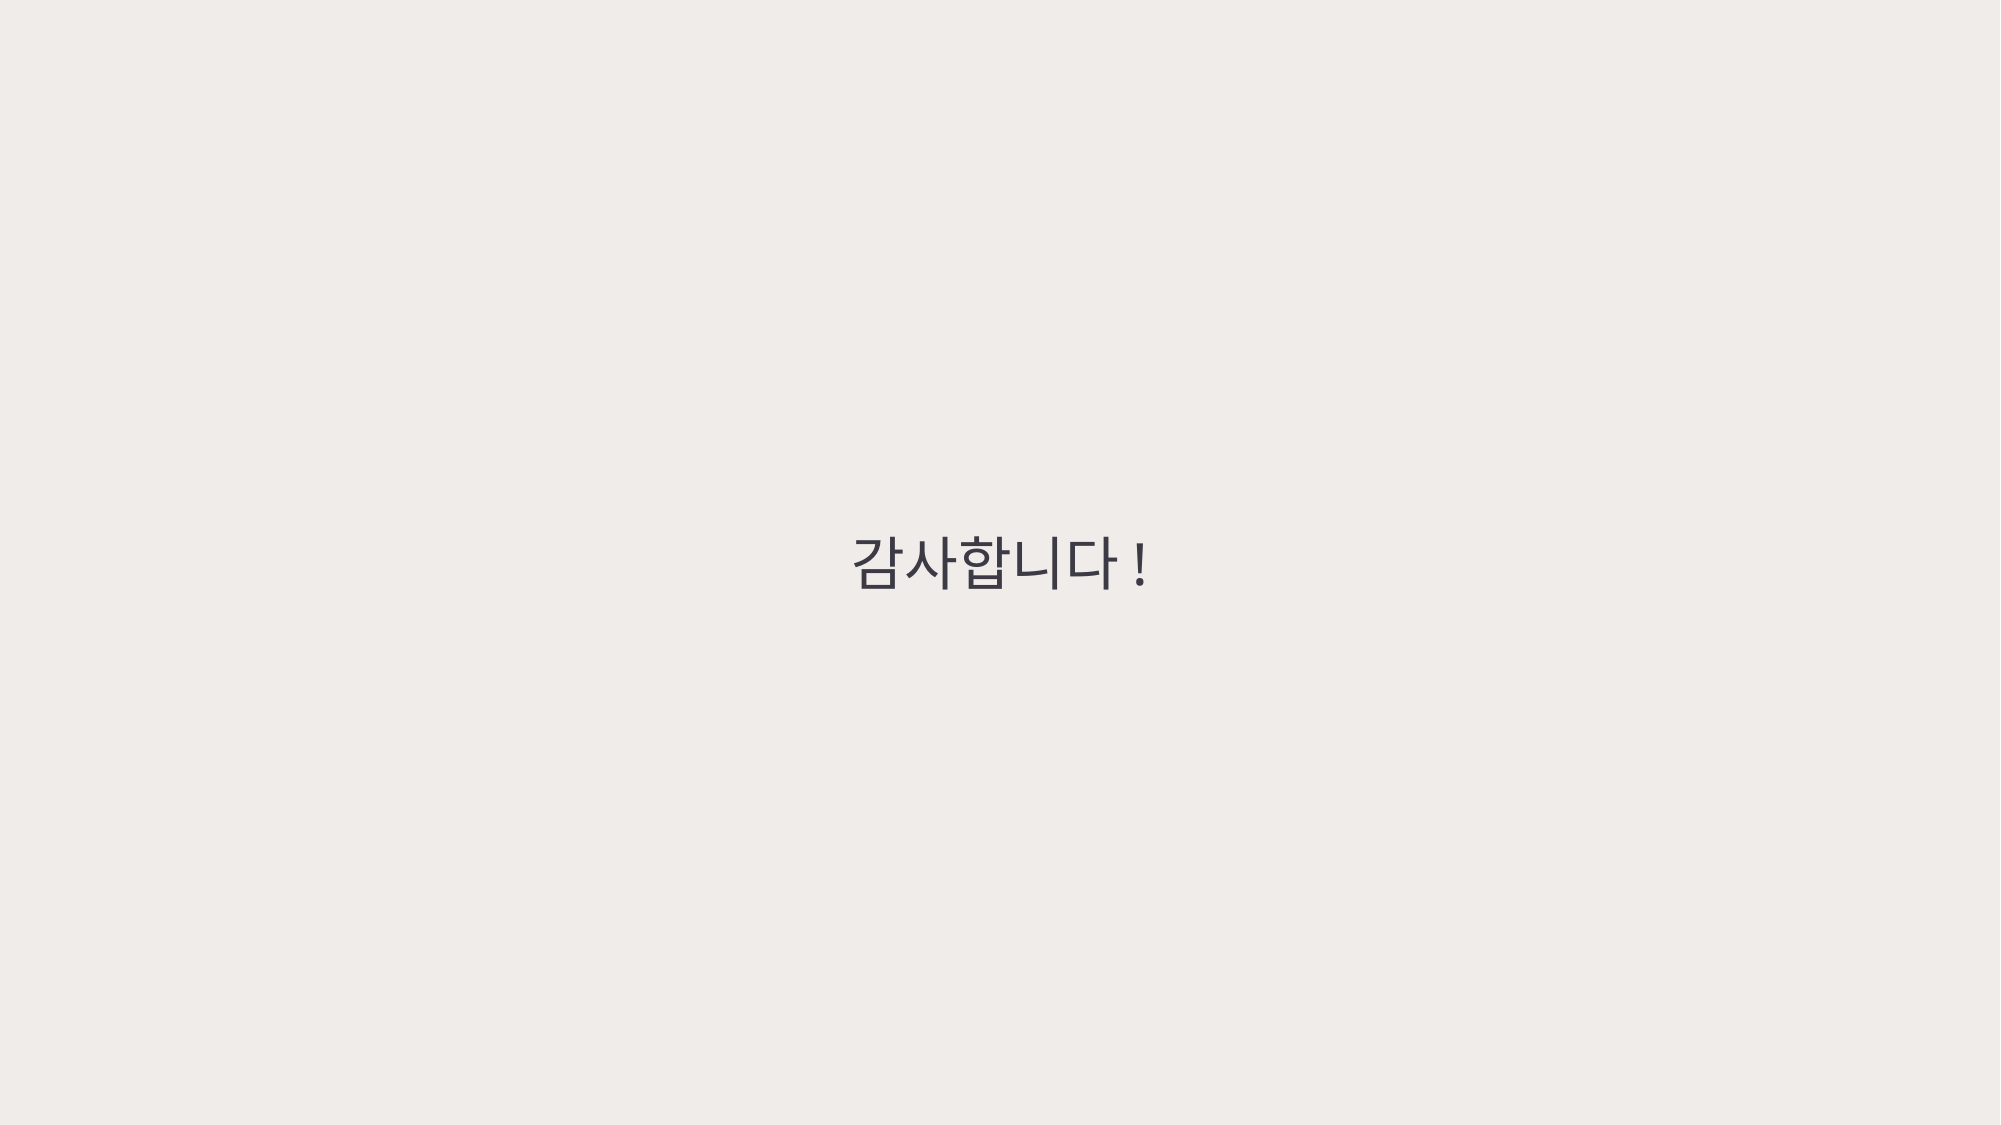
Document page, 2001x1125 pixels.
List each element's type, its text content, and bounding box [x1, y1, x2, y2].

text_box 감사합니다! [836, 519, 1164, 605]
